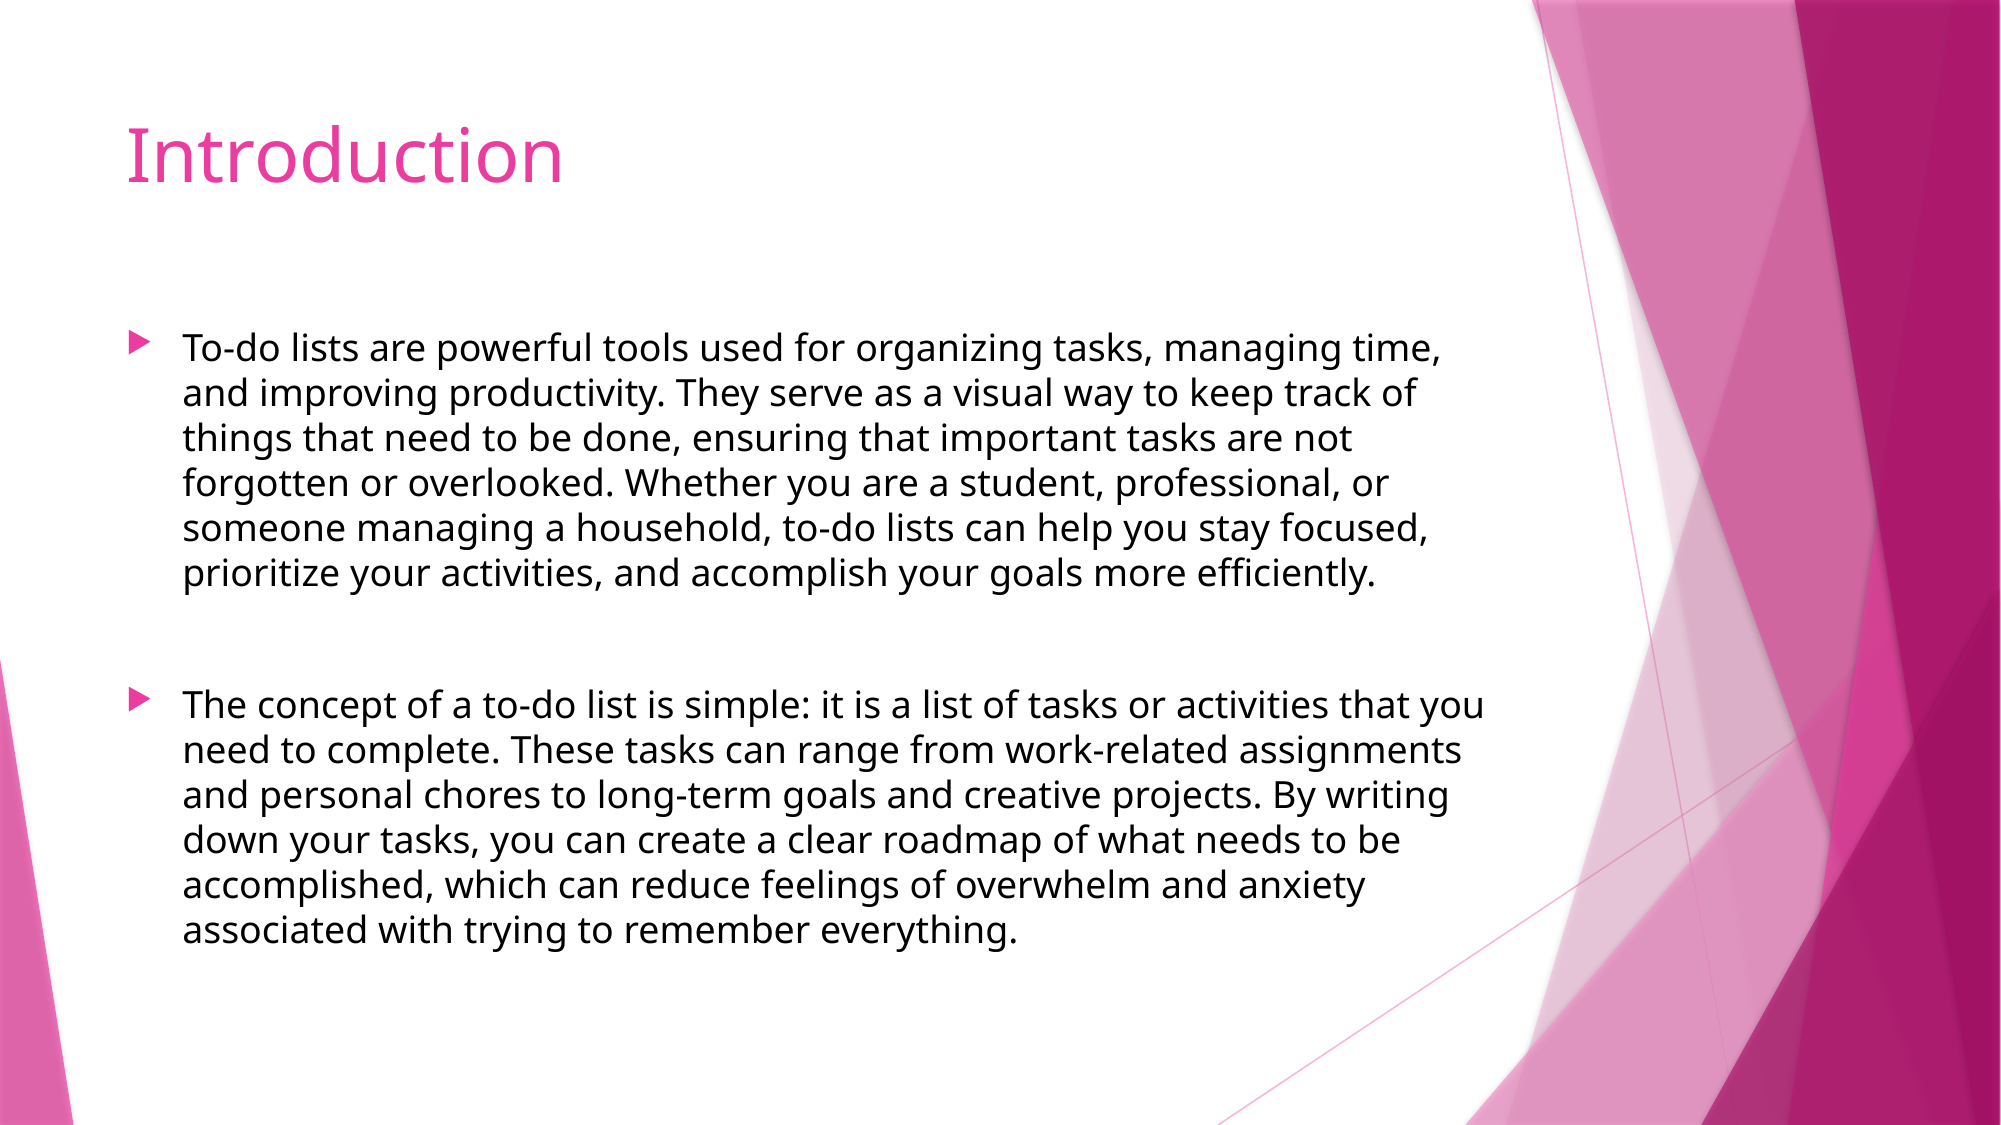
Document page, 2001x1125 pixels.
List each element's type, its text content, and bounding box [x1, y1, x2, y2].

title Introduction [111, 99, 1522, 316]
list To-do lists are powerful tools used for organizing tasks, managing time, and improving productivity. They serve as a visual way to keep track of things that need to be done, ensuring that important tasks are not forgotten or overlooked. Whether you are a student, professional, or someone managing a household, to-do lists can help you stay focused, prioritize your activities, and accomplish your goals more efficiently. The concept of a to-do list is simple: it is a list of tasks or activities that you need to complete. These tasks can range from work-related assignments and personal chores to long-term goals and creative projects. By writing down your tasks, you can create a clear roadmap of what needs to be accomplished, which can reduce feelings of overwhelm and anxiety associated with trying to remember everything. [111, 316, 1522, 991]
